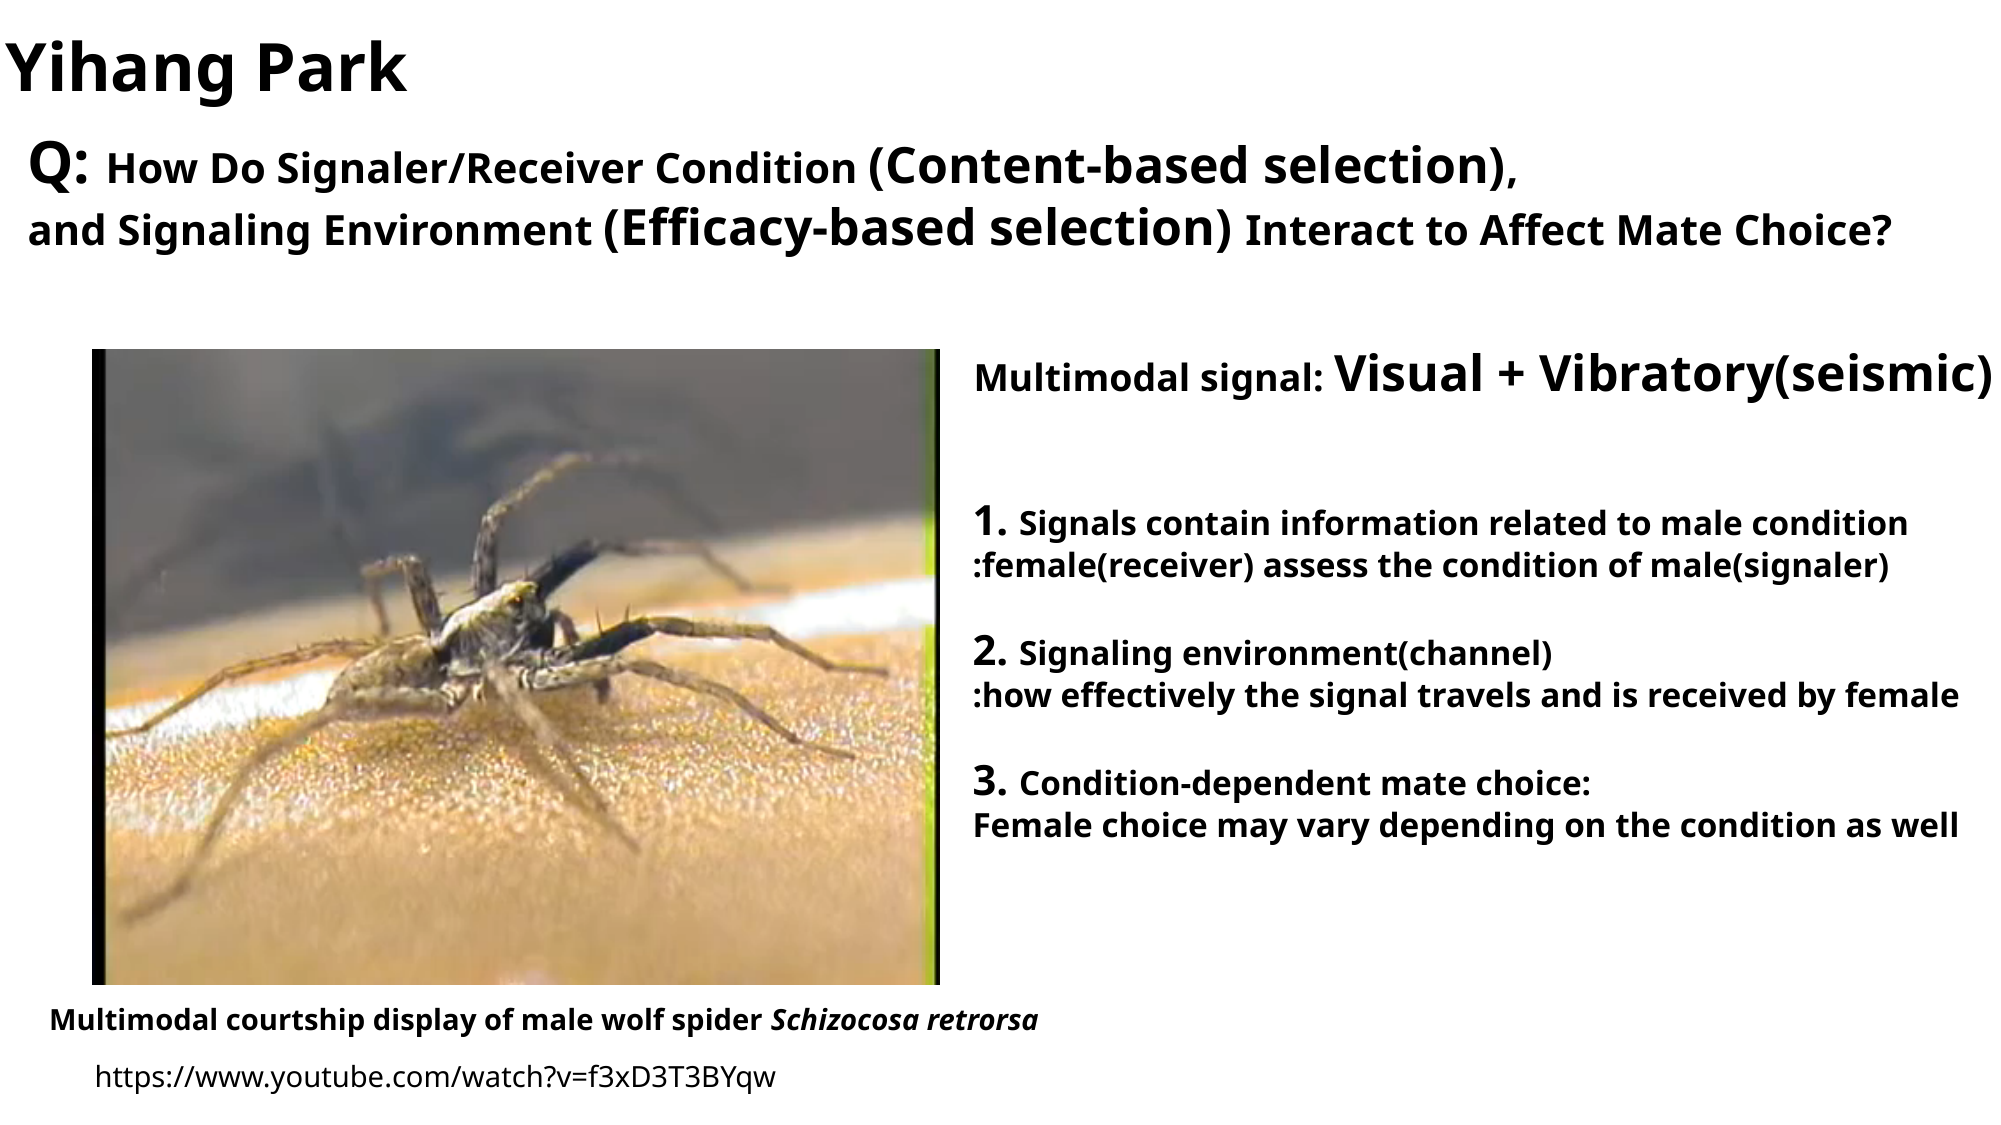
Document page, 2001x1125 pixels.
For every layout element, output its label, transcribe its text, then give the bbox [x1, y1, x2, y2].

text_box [91, 349, 941, 986]
text_box Q: How Do Signaler/Receiver Condition (Content-based selection), and Signaling Environment (Efficacy-based selection) Interact to Affect Mate Choice? [12, 117, 2000, 263]
text_box Multimodal courtship display of male wolf spider Schizocosa retrorsa [34, 994, 1054, 1044]
text_box 1. Signals contain information related to male condition :female(receiver) assess the condition of male(signaler) 2. Signaling environment(channel) :how effectively the signal travels and is received by female 3. Condition-dependent mate choice: Female choice may vary depending on the condition as well [957, 486, 1977, 891]
text_box https://www.youtube.com/watch?v=f3xD3T3BYqw [79, 1051, 792, 1102]
text_box Multimodal signal: Visual + Vibratory(seismic) [958, 334, 2000, 410]
text_box Yihang Park [0, 17, 442, 158]
